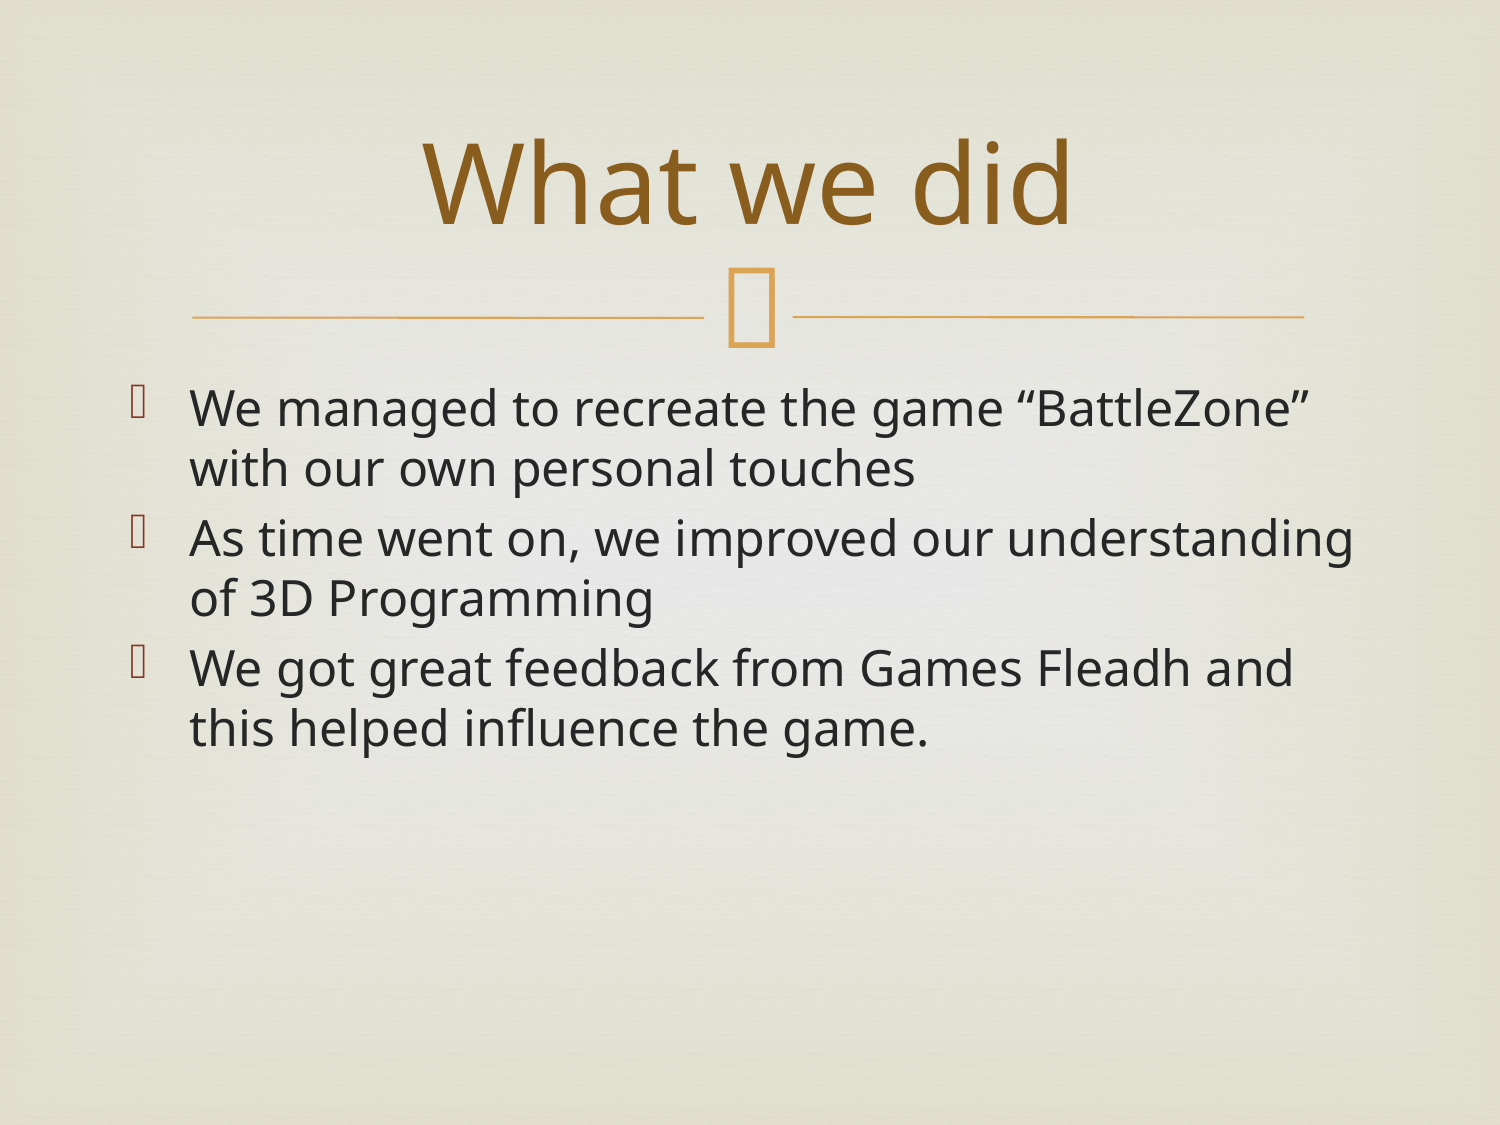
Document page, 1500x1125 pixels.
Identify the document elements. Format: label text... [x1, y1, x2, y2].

title What we did [112, 93, 1386, 267]
list We managed to recreate the game “BattleZone” with our own personal touches As time went on, we improved our understanding of 3D Programming We got great feedback from Games Fleadh and this helped influence the game. [114, 368, 1386, 1005]
